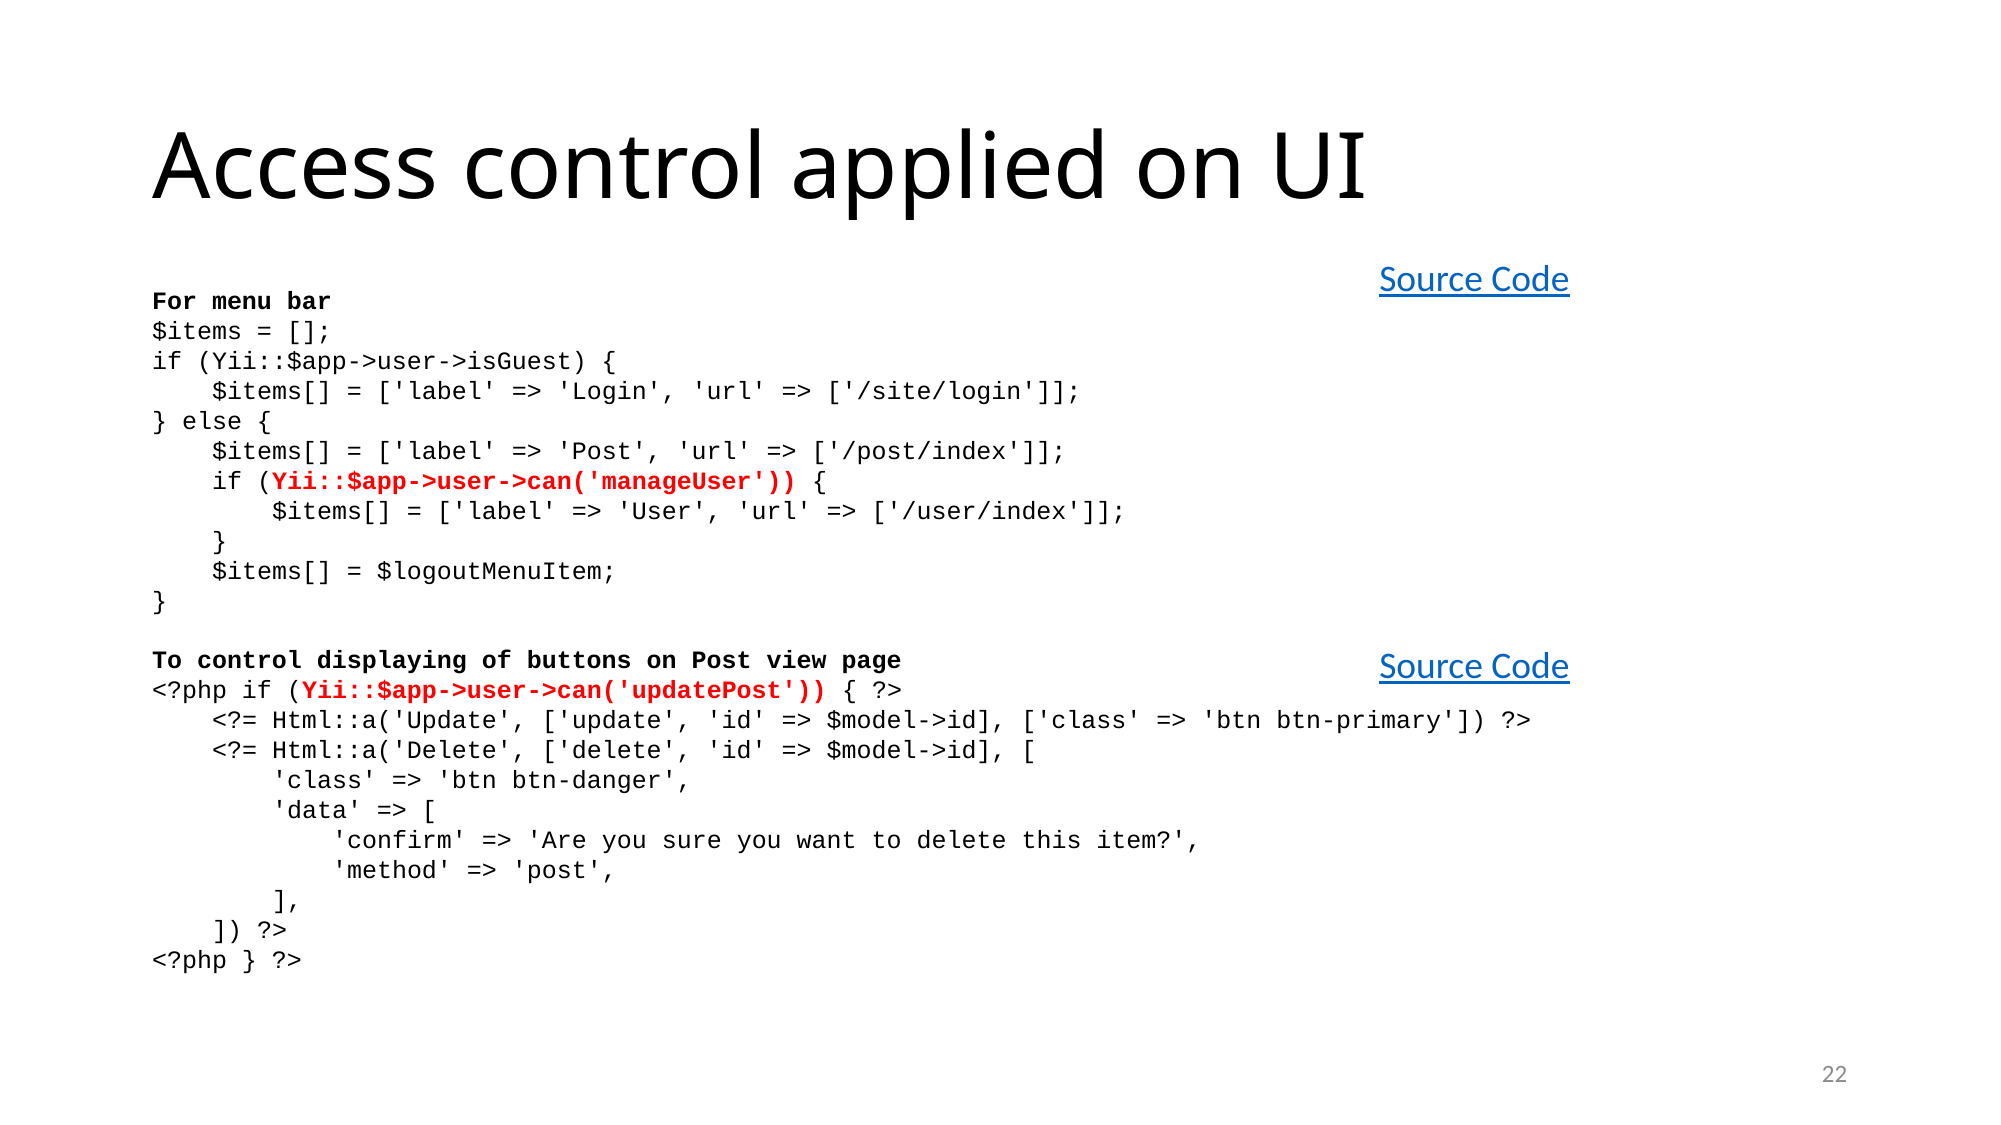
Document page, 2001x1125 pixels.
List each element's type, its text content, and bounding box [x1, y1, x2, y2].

text_box Source Code [1364, 633, 1605, 694]
text_box For menu bar $items = []; if (Yii::$app->user->isGuest) { $items[] = ['label' => 'Login', 'url' => ['/site/login']]; } else { $items[] = ['label' => 'Post', 'url' => ['/post/index']]; if (Yii::$app->user->can('manageUser')) { $items[] = ['label' => 'User', 'url' => ['/user/index']]; } $items[] = $logoutMenuItem; } To control displaying of buttons on Post view page <?php if (Yii::$app->user->can('updatePost')) { ?> <?= Html::a('Update', ['update', 'id' => $model->id], ['class' => 'btn btn-primary']) ?> <?= Html::a('Delete', ['delete', 'id' => $model->id], [ 'class' => 'btn btn-danger', 'data' => [ 'confirm' => 'Are you sure you want to delete this item?', 'method' => 'post', ], ]) ?> <?php } ?> [137, 277, 1863, 981]
title Access control applied on UI [137, 59, 1863, 277]
slide_number 22 [1412, 1042, 1863, 1103]
text_box Source Code [1364, 246, 1655, 307]
